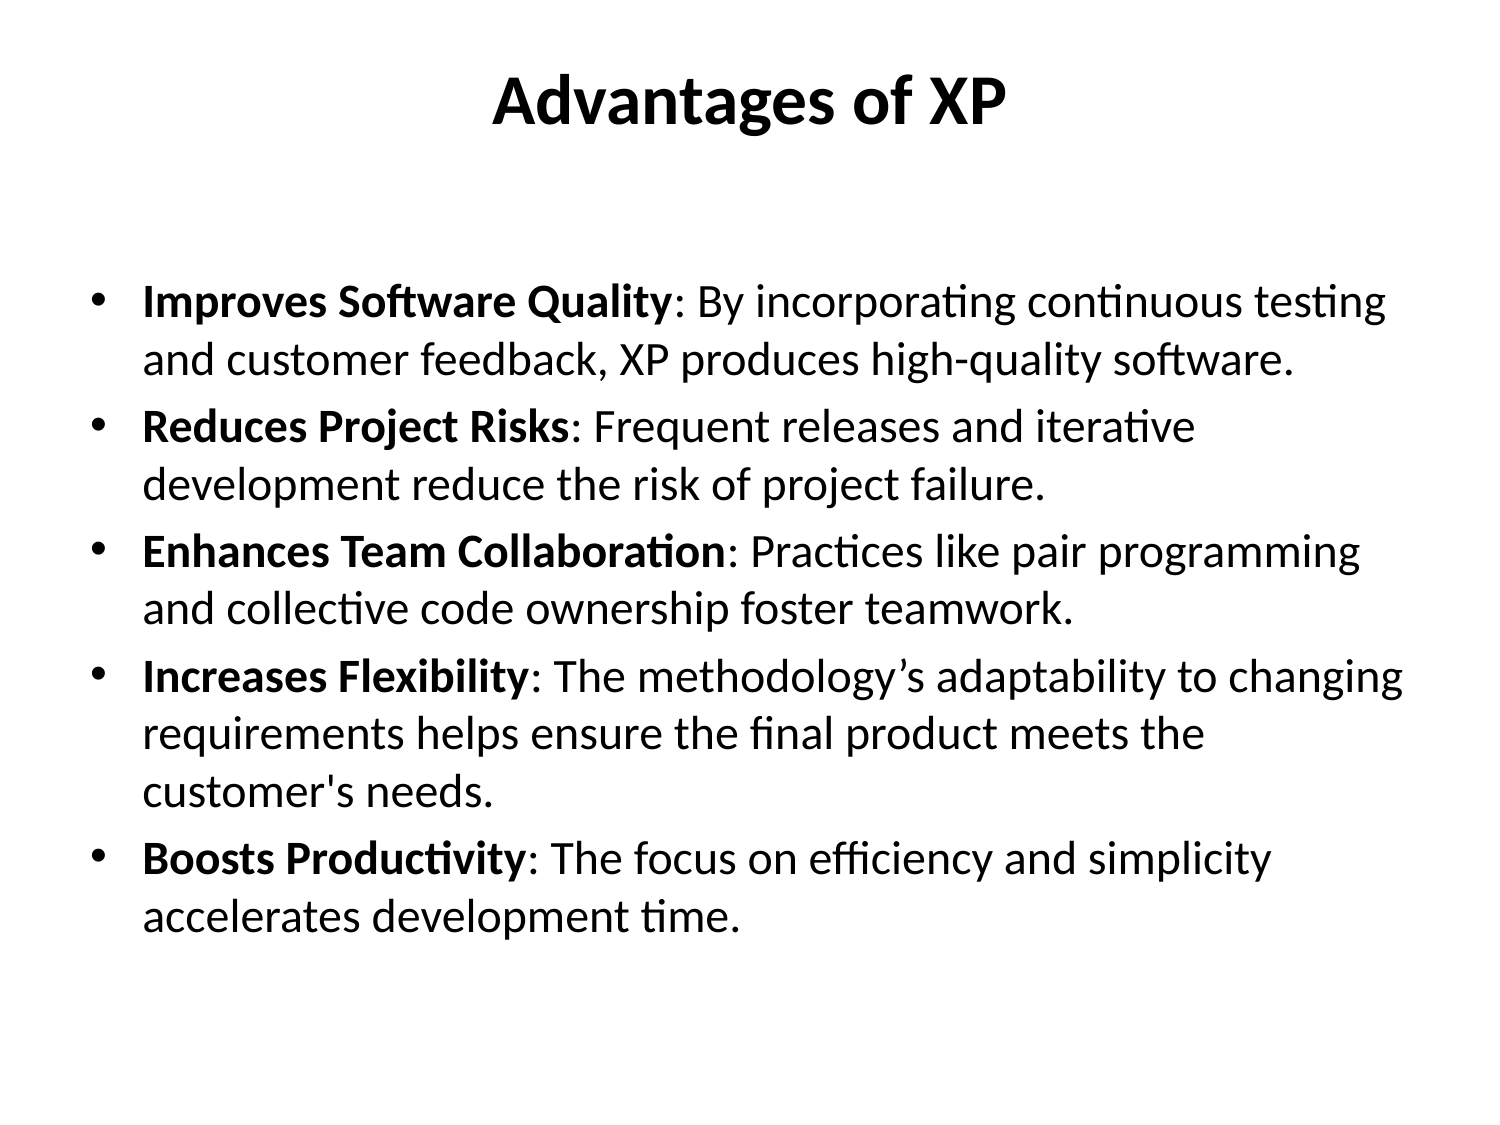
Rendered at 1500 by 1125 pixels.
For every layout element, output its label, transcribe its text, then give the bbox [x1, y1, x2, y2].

list Improves Software Quality: By incorporating continuous testing and customer feedback, XP produces high-quality software. Reduces Project Risks: Frequent releases and iterative development reduce the risk of project failure. Enhances Team Collaboration: Practices like pair programming and collective code ownership foster teamwork. Increases Flexibility: The methodology’s adaptability to changing requirements helps ensure the final product meets the customer's needs. Boosts Productivity: The focus on efficiency and simplicity accelerates development time. [75, 262, 1425, 1005]
title Advantages of XP [75, 45, 1425, 233]
